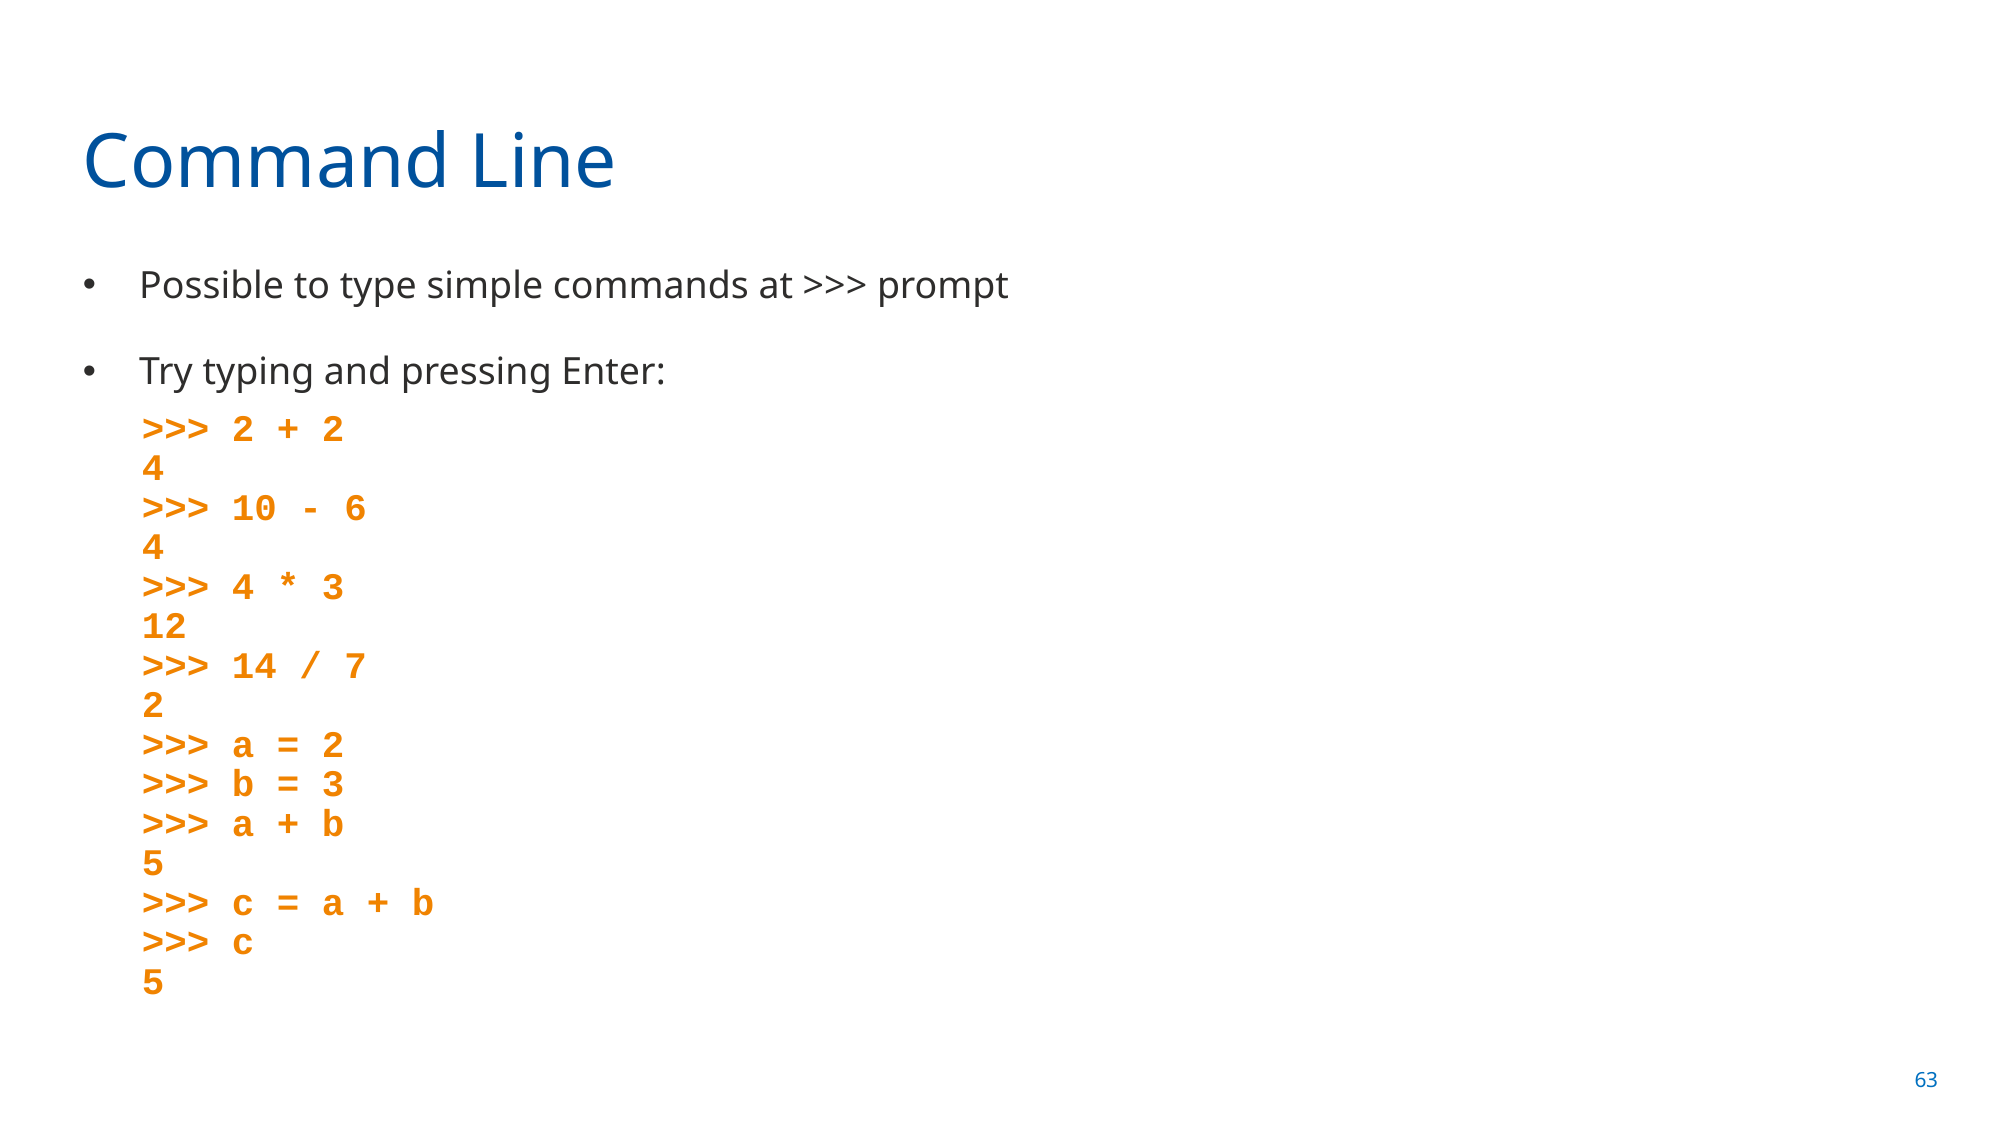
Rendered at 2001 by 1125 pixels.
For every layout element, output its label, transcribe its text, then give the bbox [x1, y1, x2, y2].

title Command Line [67, 20, 1565, 210]
list Possible to type simple commands at >>> prompt Try typing and pressing Enter: >>> 2 + 2 4 >>> 10 - 6 4 >>> 4 * 3 12 >>> 14 / 7 2 >>> a = 2 >>> b = 3 >>> a + b 5 >>> c = a + b >>> c 5 [67, 253, 1939, 1000]
